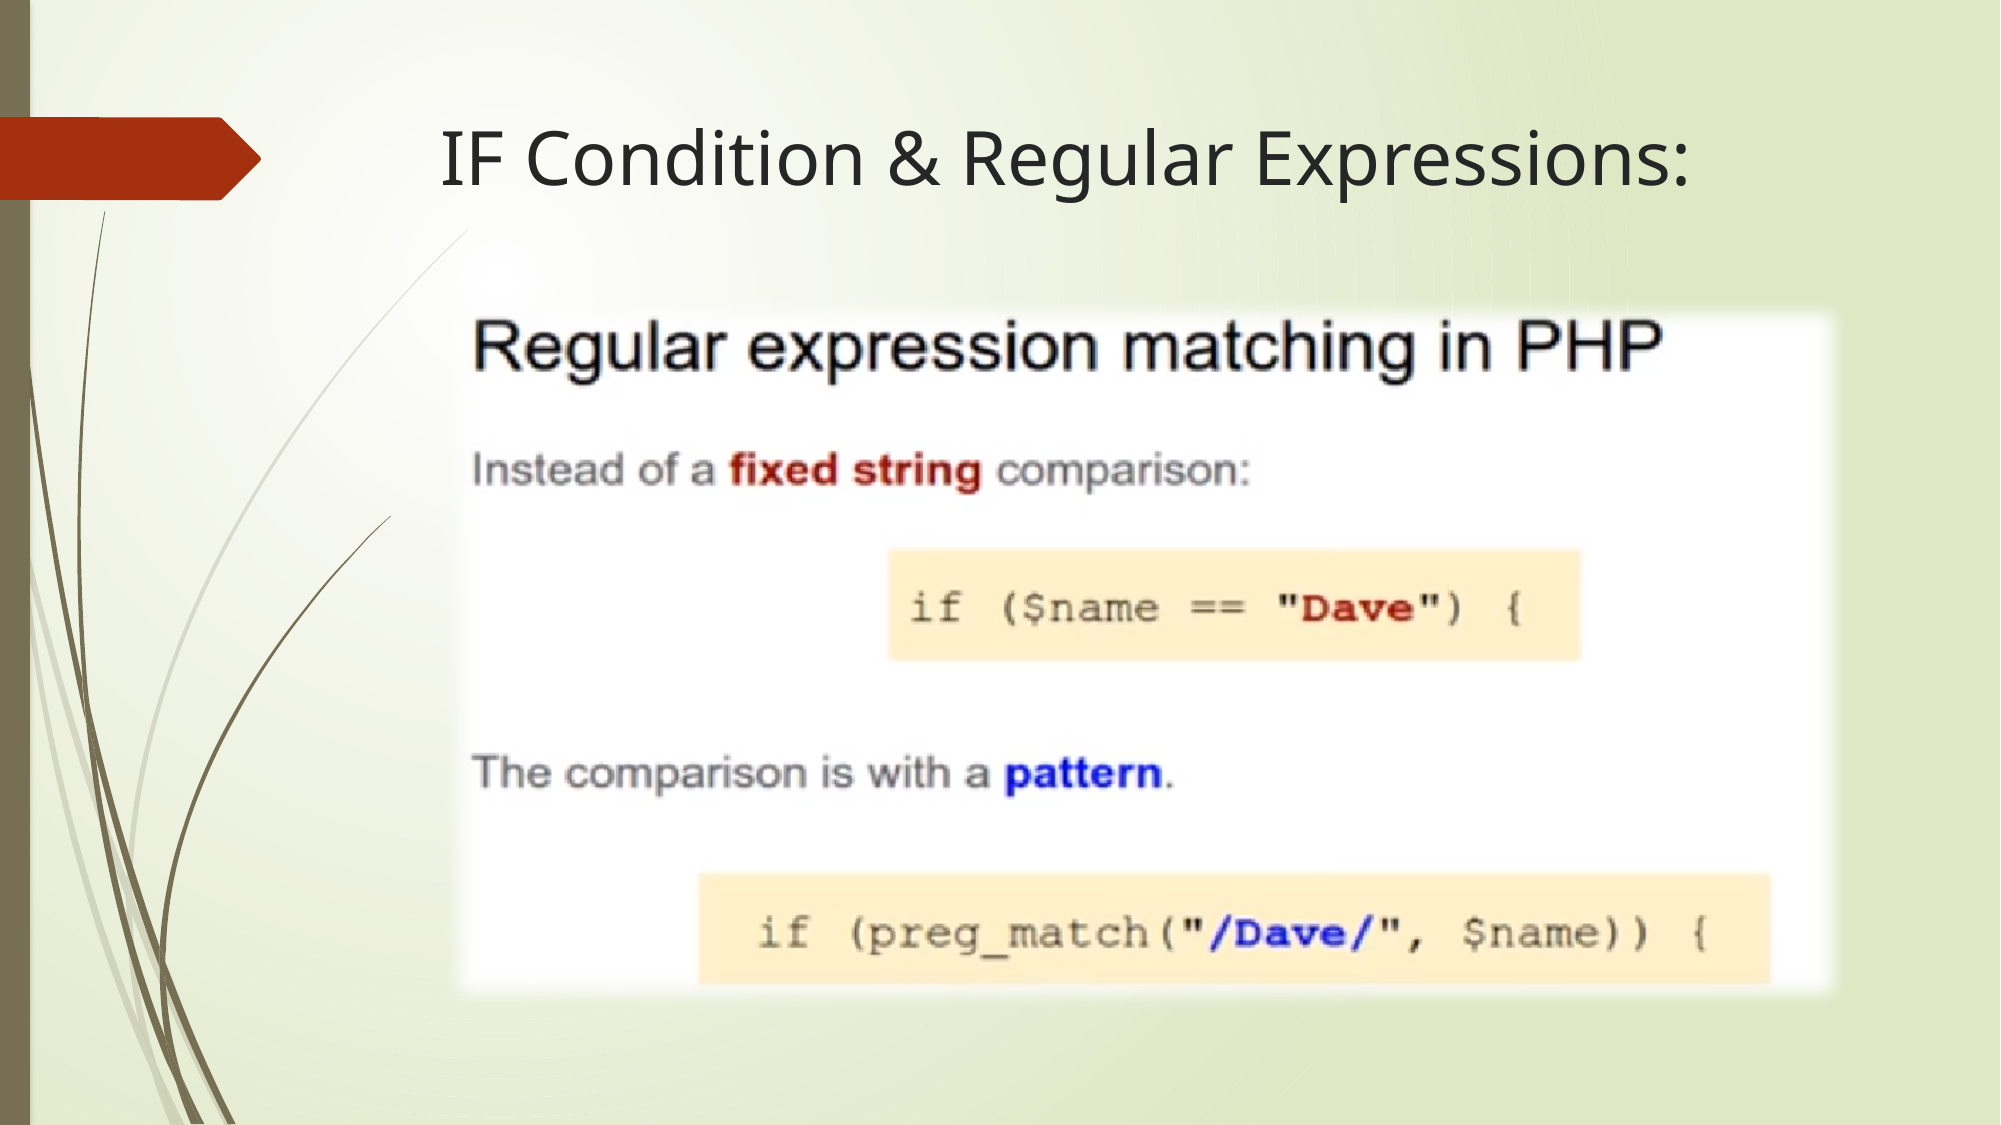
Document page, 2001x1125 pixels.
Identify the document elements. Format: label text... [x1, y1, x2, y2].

title IF Condition & Regular Expressions: [425, 102, 1888, 313]
picture [441, 295, 1852, 1012]
